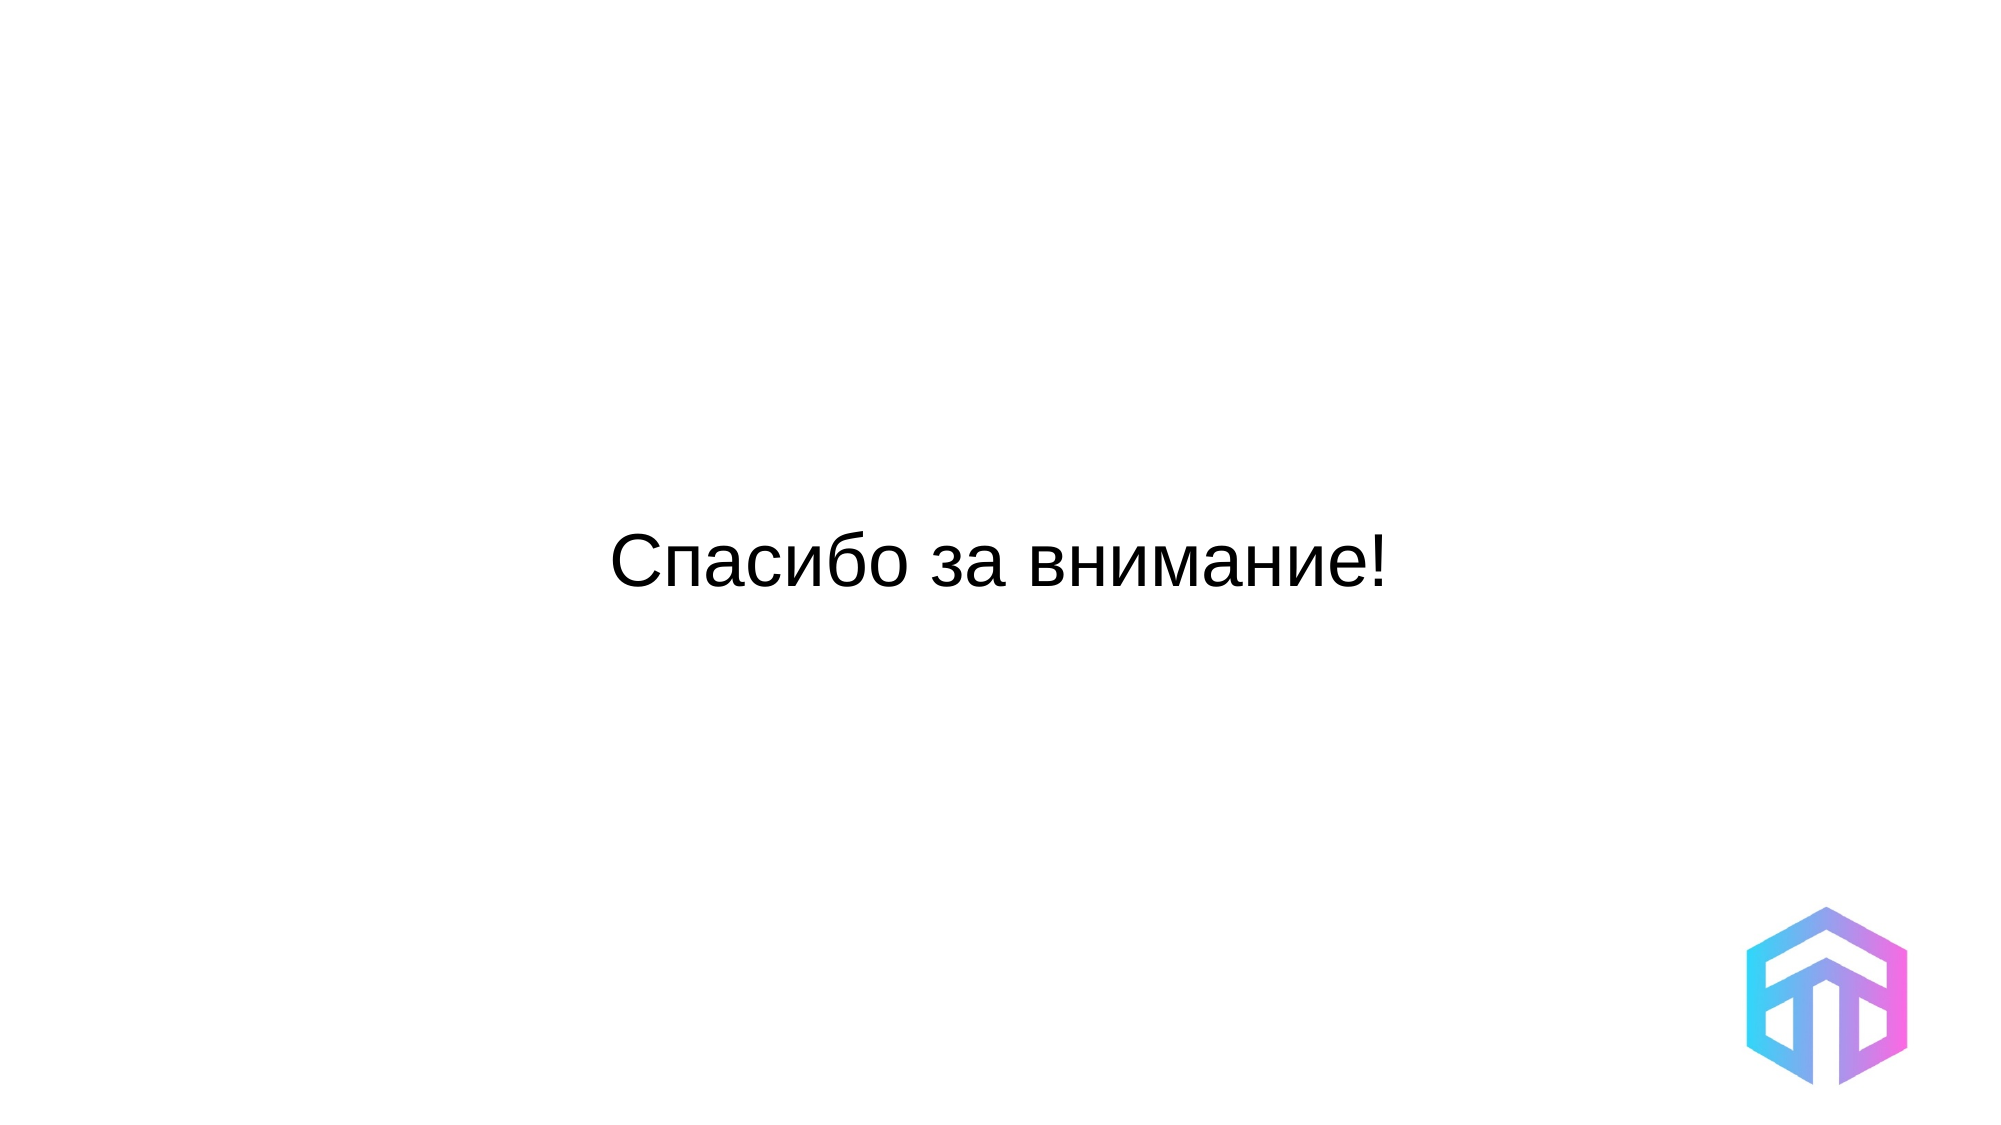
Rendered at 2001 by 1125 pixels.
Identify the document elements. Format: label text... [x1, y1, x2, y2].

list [1710, 879, 1943, 1112]
title Спасибо за внимание! [137, 453, 1863, 672]
